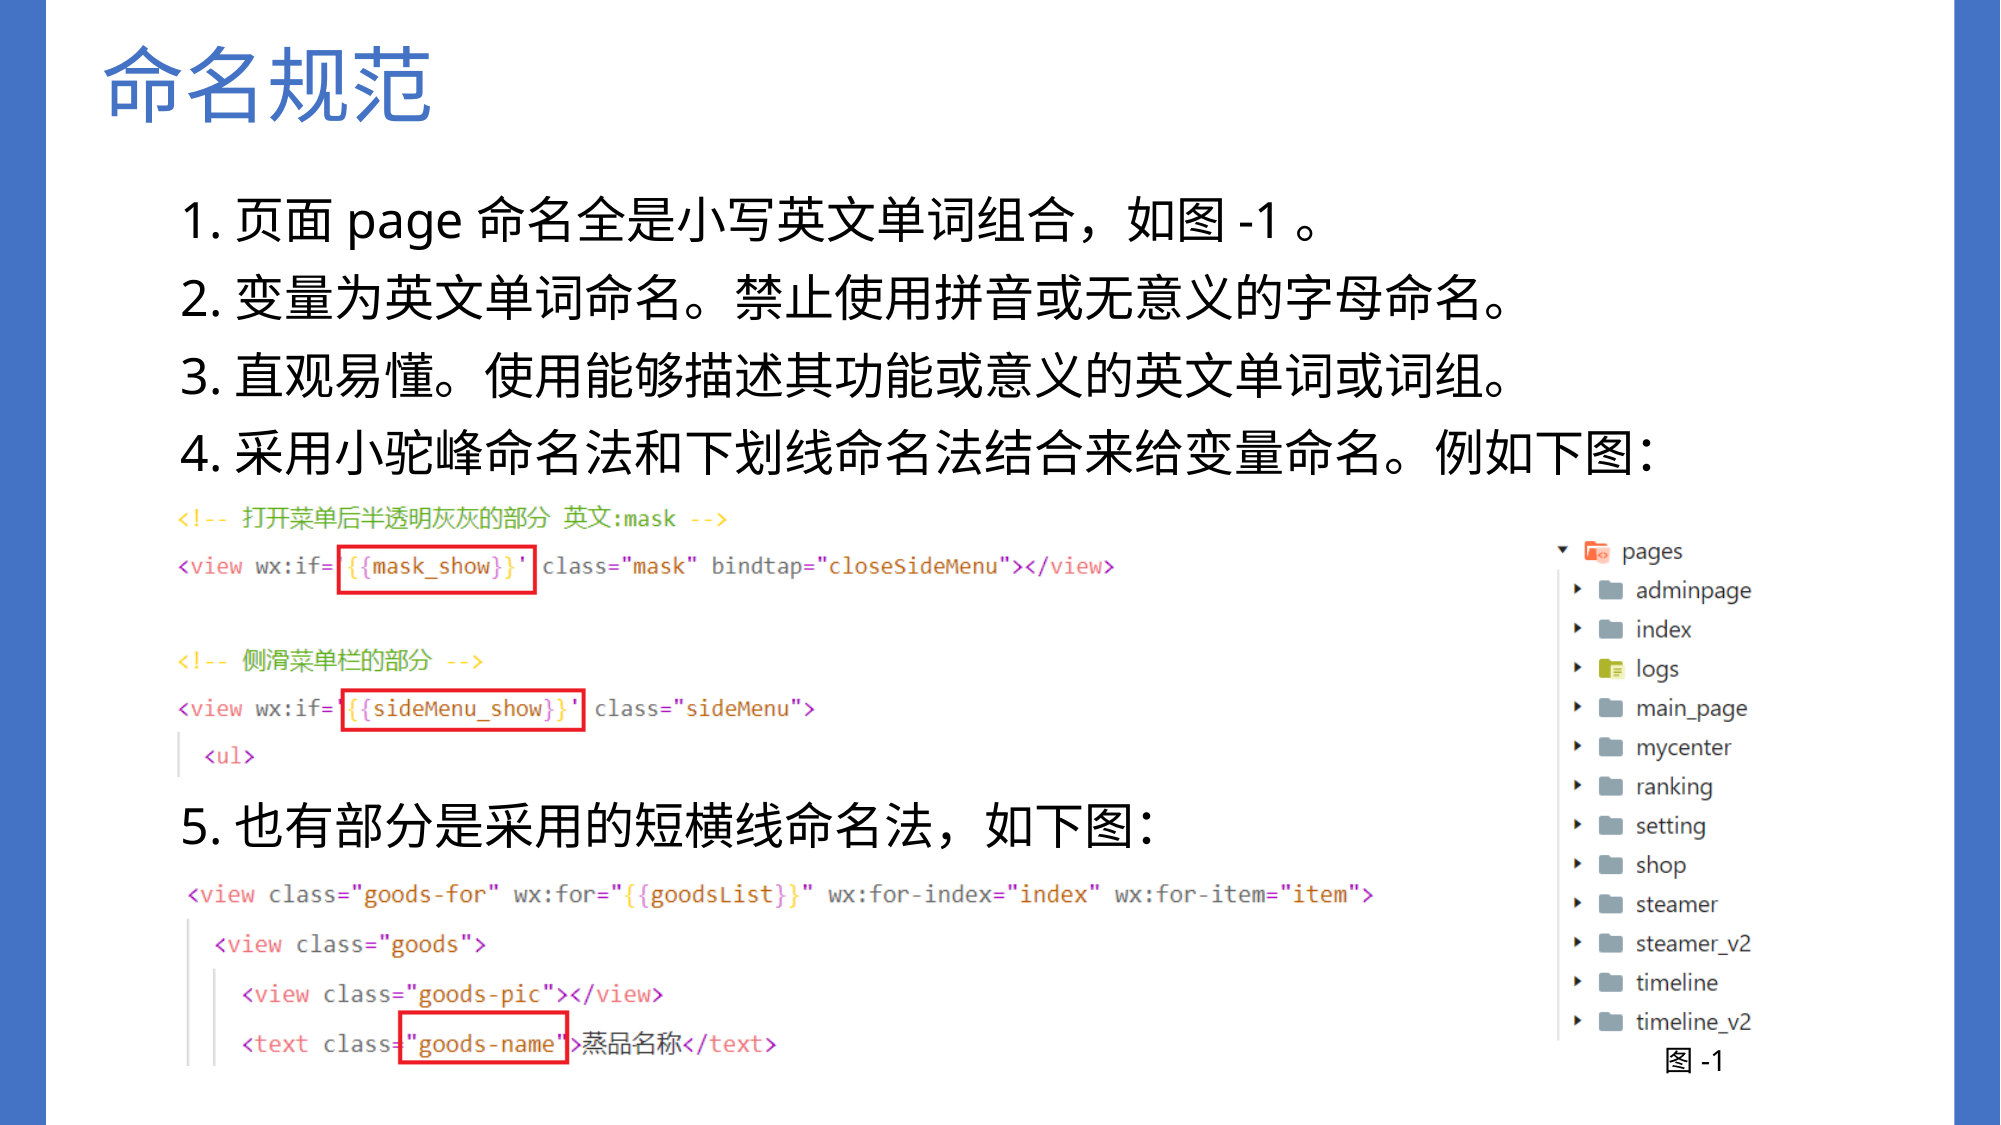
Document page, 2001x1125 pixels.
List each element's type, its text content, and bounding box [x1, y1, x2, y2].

text_box 4.采用小驼峰命名法和下划线命名法结合来给变量命名。例如下图： [165, 414, 1695, 490]
picture [165, 500, 1134, 777]
picture [165, 872, 1396, 1066]
text_box 图-1 [1649, 1049, 1789, 1085]
text_box [0, 0, 46, 1125]
text_box 5.也有部分是采用的短横线命名法，如下图： [165, 787, 1529, 862]
text_box [1953, 0, 2000, 1125]
text_box 命名规范 [86, 26, 510, 141]
picture [1529, 540, 1835, 1049]
text_box 1.页面page命名全是小写英文单词组合，如图-1。 2.变量为英文单词命名。禁止使用拼音或无意义的字母命名。 3.直观易懂。使用能够描述其功能或意义的英文单词或词组。 [165, 163, 1835, 413]
